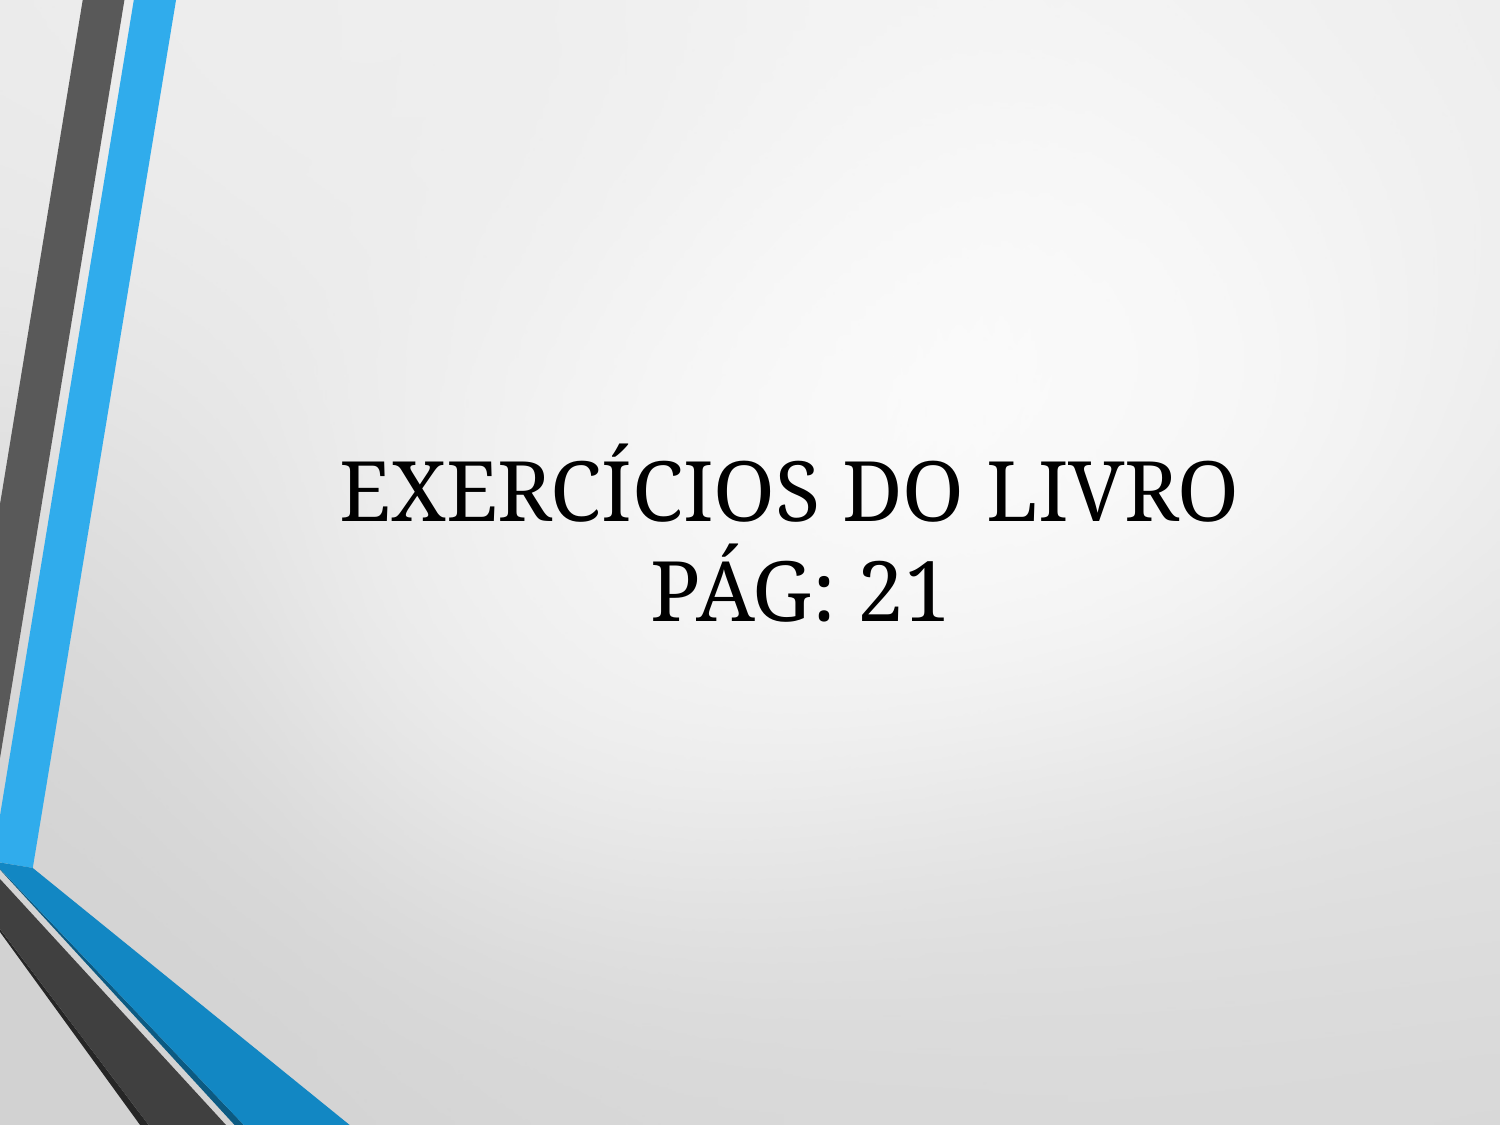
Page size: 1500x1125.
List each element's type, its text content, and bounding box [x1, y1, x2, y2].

title EXERCÍCIOS DO LIVRO PÁG: 21 [289, 408, 1312, 667]
